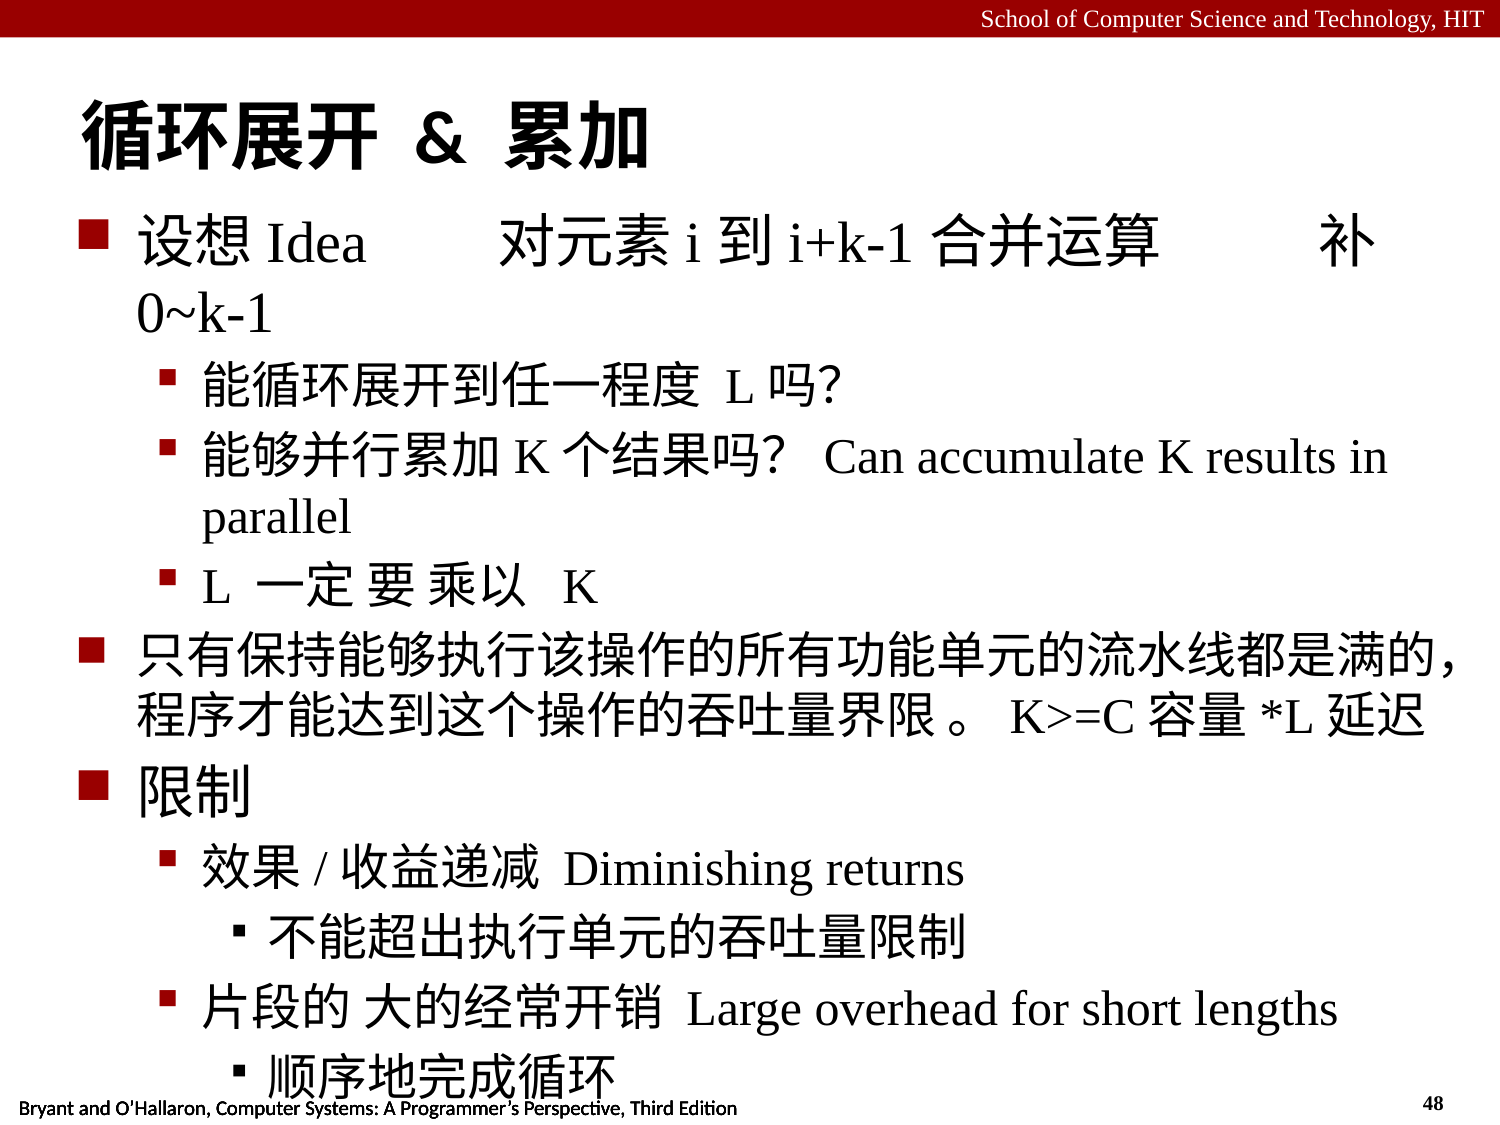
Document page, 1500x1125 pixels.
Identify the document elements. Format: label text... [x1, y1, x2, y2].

list 设想Idea 对元素i到i+k-1合并运算 补0~k-1 能循环展开到任一程度 L吗？ 能够并行累加K个结果吗？Can accumulate K results in parallel L 一定 要 乘以 K 只有保持能够执行该操作的所有功能单元的流水线都是满的，程序才能达到这个操作的吞吐量界限 。K>=C容量*L延迟 限制 效果/收益递减 Diminishing returns 不能超出执行单元的吞吐量限制 片段的 大的经常开销 Large overhead for short lengths 顺序地完成循环 [64, 196, 1476, 1101]
title 循环展开 & 累加 [64, 71, 1500, 197]
